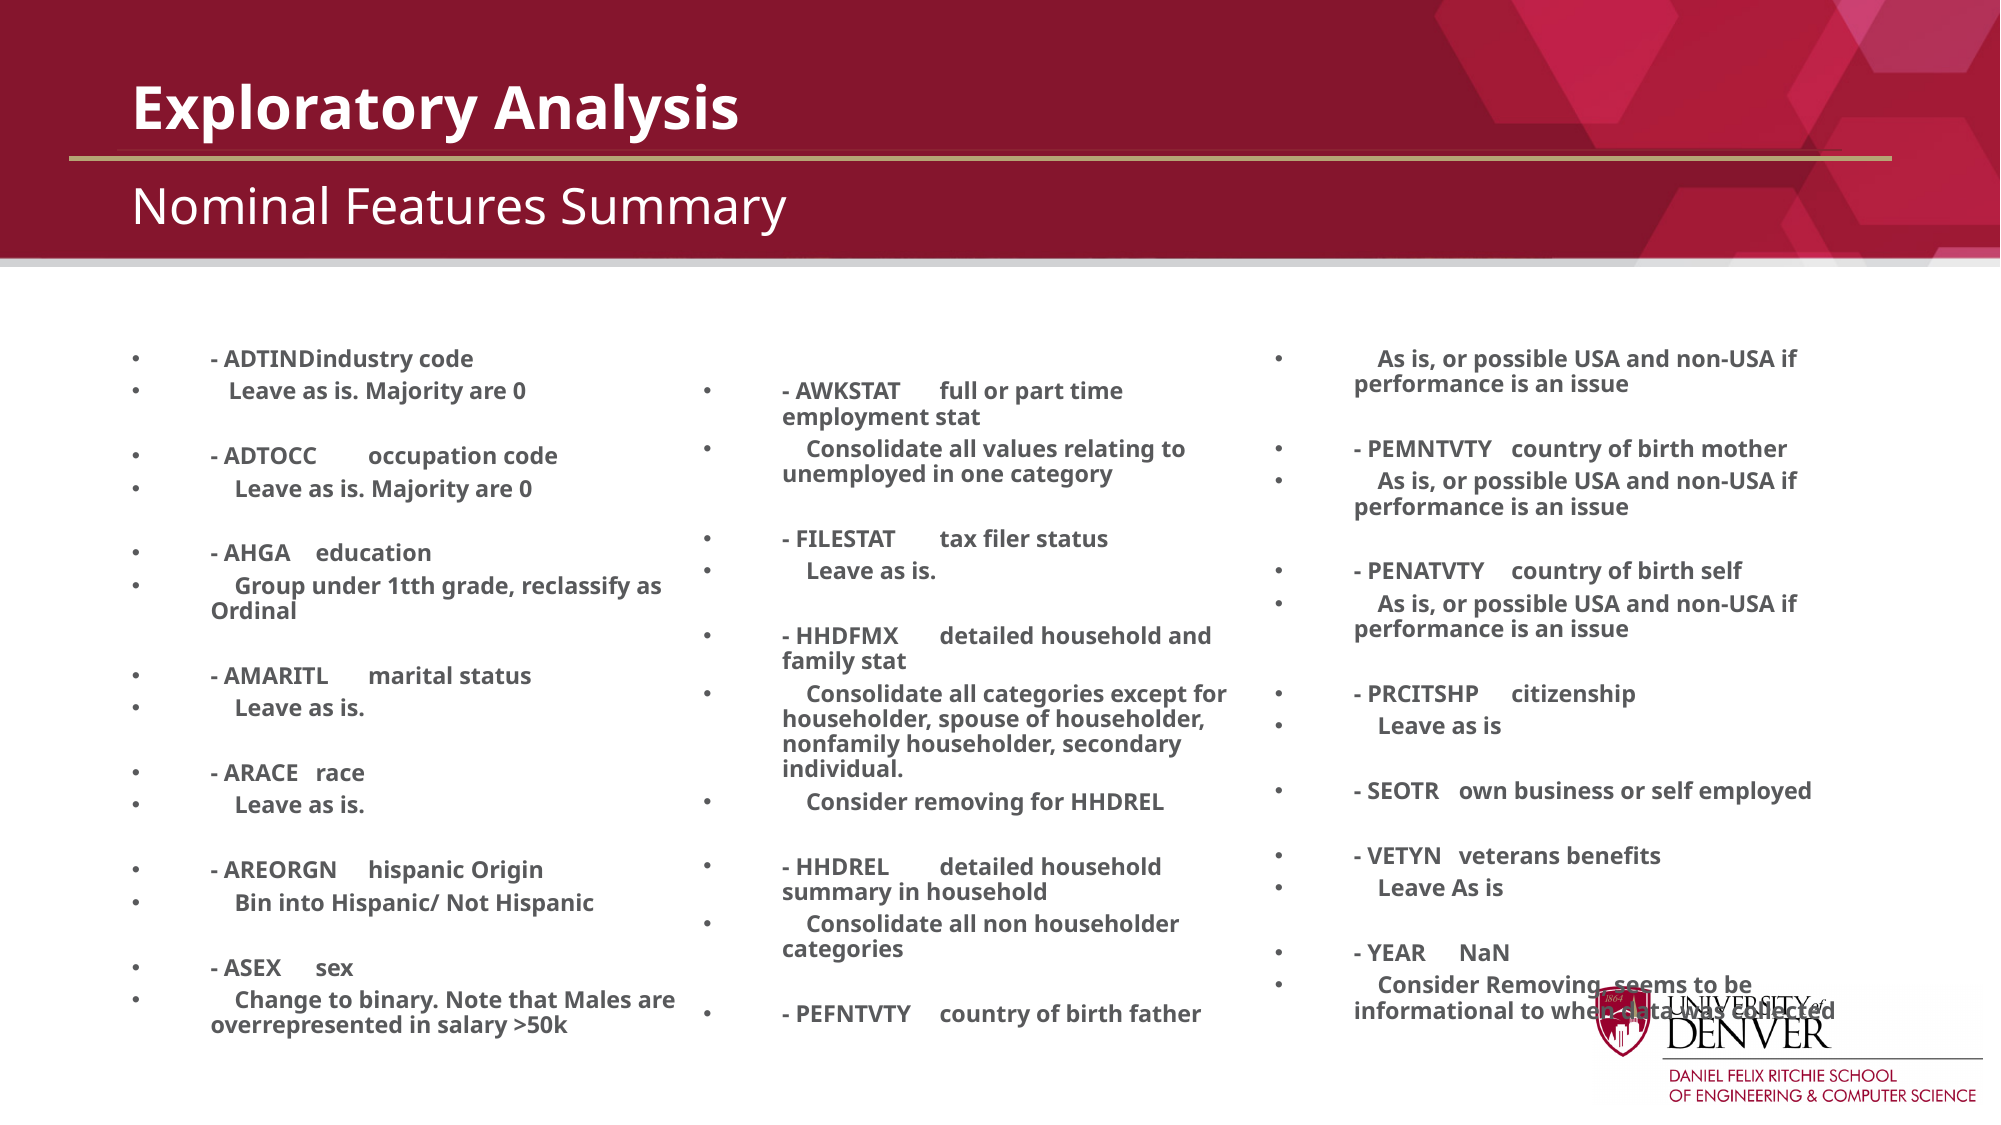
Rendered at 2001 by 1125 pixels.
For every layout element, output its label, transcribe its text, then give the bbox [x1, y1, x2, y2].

list - ADTIND industry code Leave as is. Majority are 0 - ADTOCC occupation code Leave as is. Majority are 0 - AHGA education Group under 1tth grade, reclassify as Ordinal - AMARITL marital status Leave as is. - ARACE race Leave as is. - AREORGN hispanic Origin Bin into Hispanic/ Not Hispanic - ASEX sex Change to binary. Note that Males are overrepresented in salary >50k - AWKSTAT full or part time employment stat Consolidate all values relating to unemployed in one category - FILESTAT tax filer status Leave as is. - HHDFMX detailed household and family stat Consolidate all categories except for householder, spouse of householder, nonfamily householder, secondary individual. Consider removing for HHDREL - HHDREL detailed household summary in household Consolidate all non householder categories - PEFNTVTY country of birth father As is, or possible USA and non-USA if performance is an issue - PEMNTVTY country of birth mother As is, or possible USA and non-USA if performance is an issue - PENATVTY country of birth self As is, or possible USA and non-USA if performance is an issue - PRCITSHP citizenship Leave as is - SEOTR own business or self employed - VETYN veterans benefits Leave As is - YEAR NaN Consider Removing, seems to be informational to when data was collected [116, 339, 1862, 1063]
list Nominal Features Summary [116, 166, 1842, 244]
picture [1592, 984, 1983, 1105]
title Exploratory Analysis [116, 62, 1842, 150]
picture [0, 0, 2000, 267]
